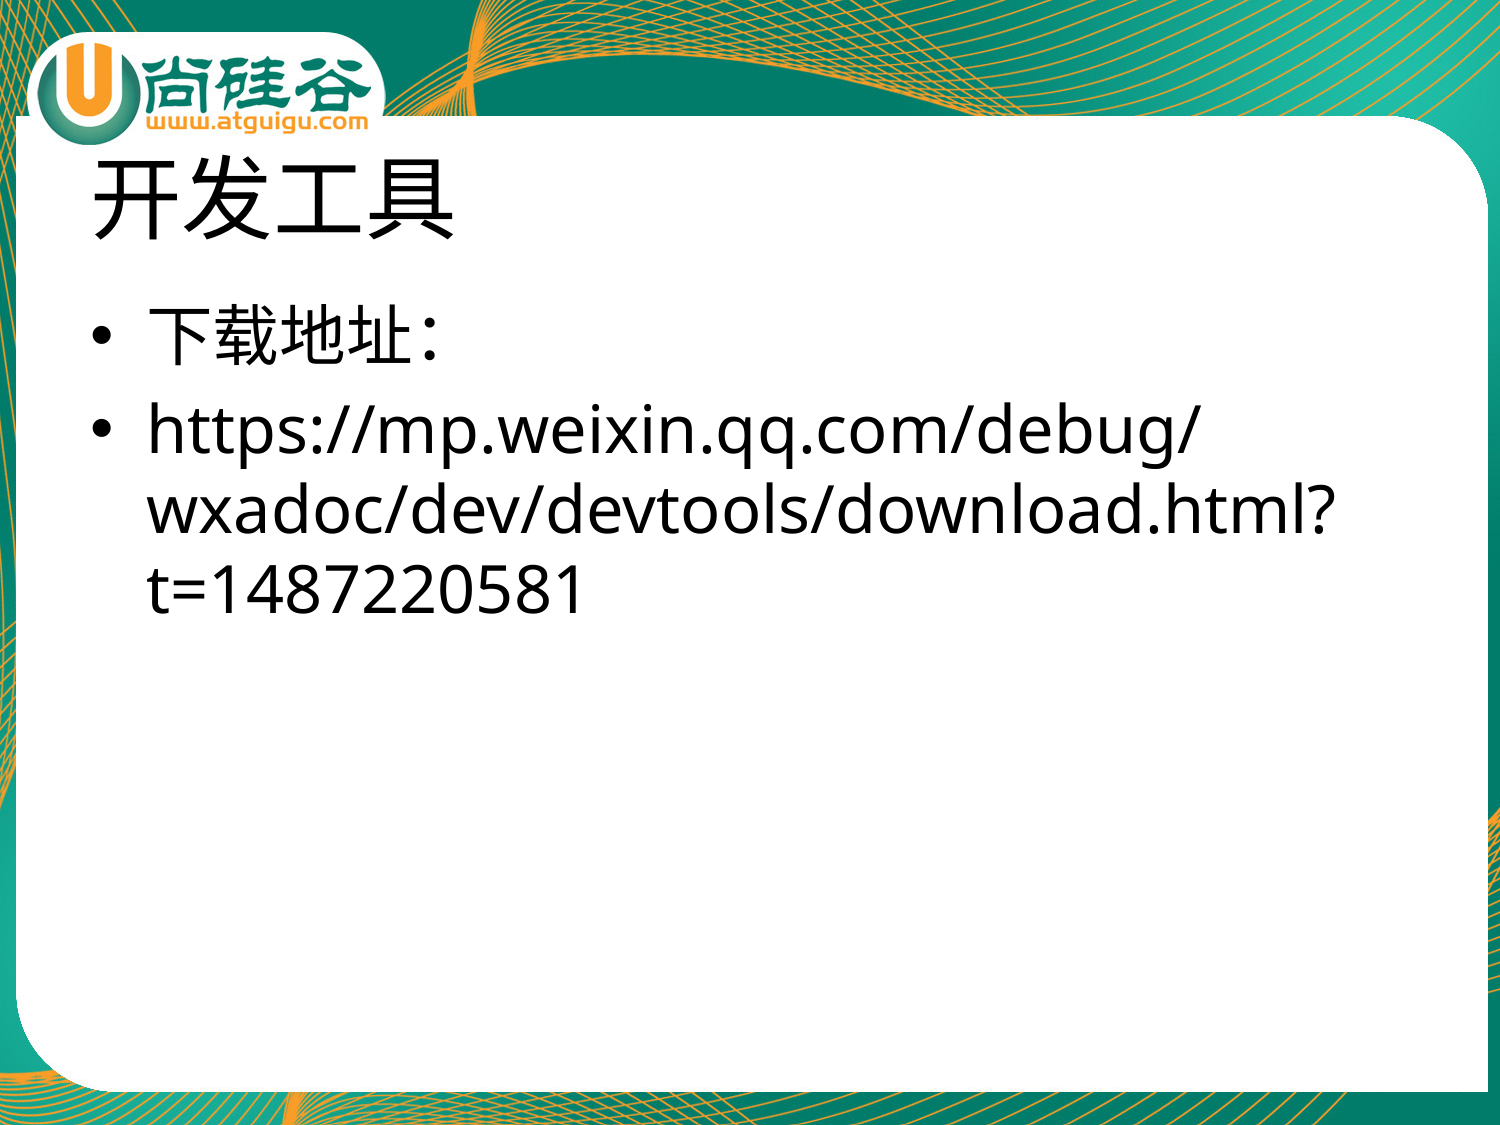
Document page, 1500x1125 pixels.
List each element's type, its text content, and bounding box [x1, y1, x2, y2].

title 开发工具 [75, 101, 1425, 286]
list 下载地址： https://mp.weixin.qq.com/debug/wxadoc/dev/devtools/download.html?t=1487220581 [75, 286, 1425, 1029]
picture [0, 0, 1500, 1125]
